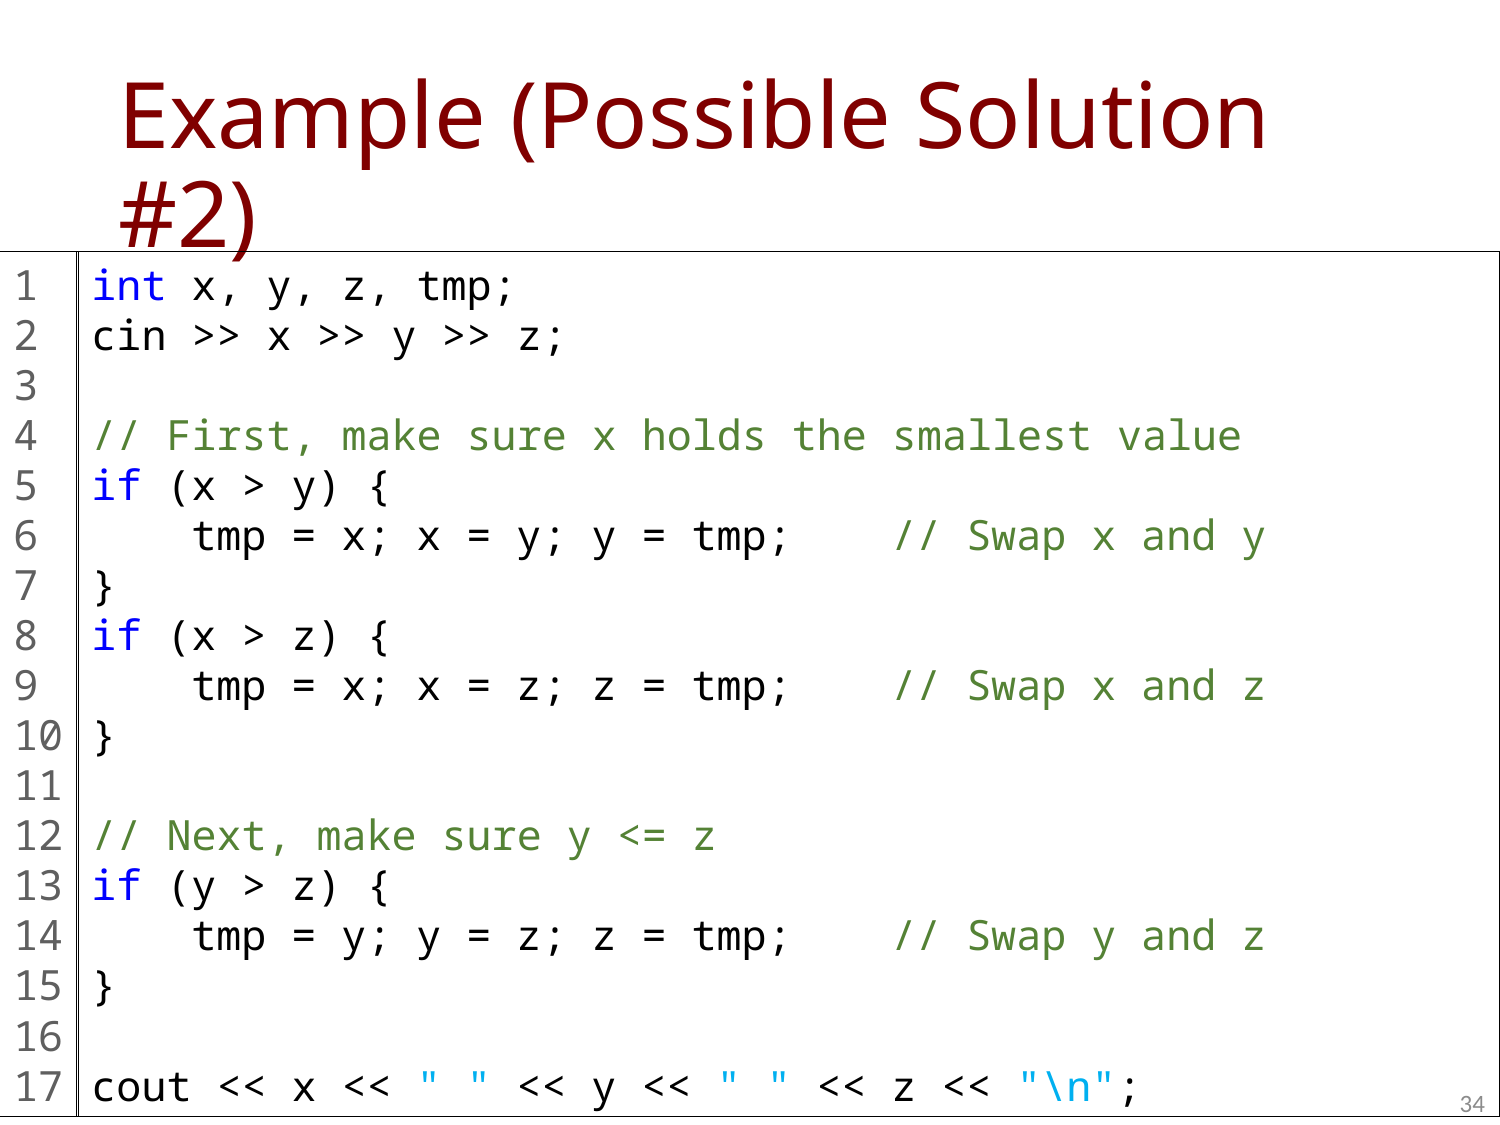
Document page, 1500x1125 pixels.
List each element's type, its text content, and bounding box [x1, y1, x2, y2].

slide_number 34 [1162, 1117, 1500, 1125]
title Example (Possible Solution #2) [103, 59, 1397, 251]
text_box int x, y, z, tmp; cin >> x >> y >> z; // First, make sure x holds the smallest value if (x > y) { tmp = x; x = y; y = tmp; // Swap x and y } if (x > z) { tmp = x; x = z; z = tmp; // Swap x and z } // Next, make sure y <= z if (y > z) { tmp = y; y = z; z = tmp; // Swap y and z } cout << x << " " << y << " " << z << "\n"; [79, 251, 1500, 1117]
text_box 1 2 3 4 5 6 7 8 9 10 11 12 13 14 15 16 17 [0, 251, 79, 1117]
